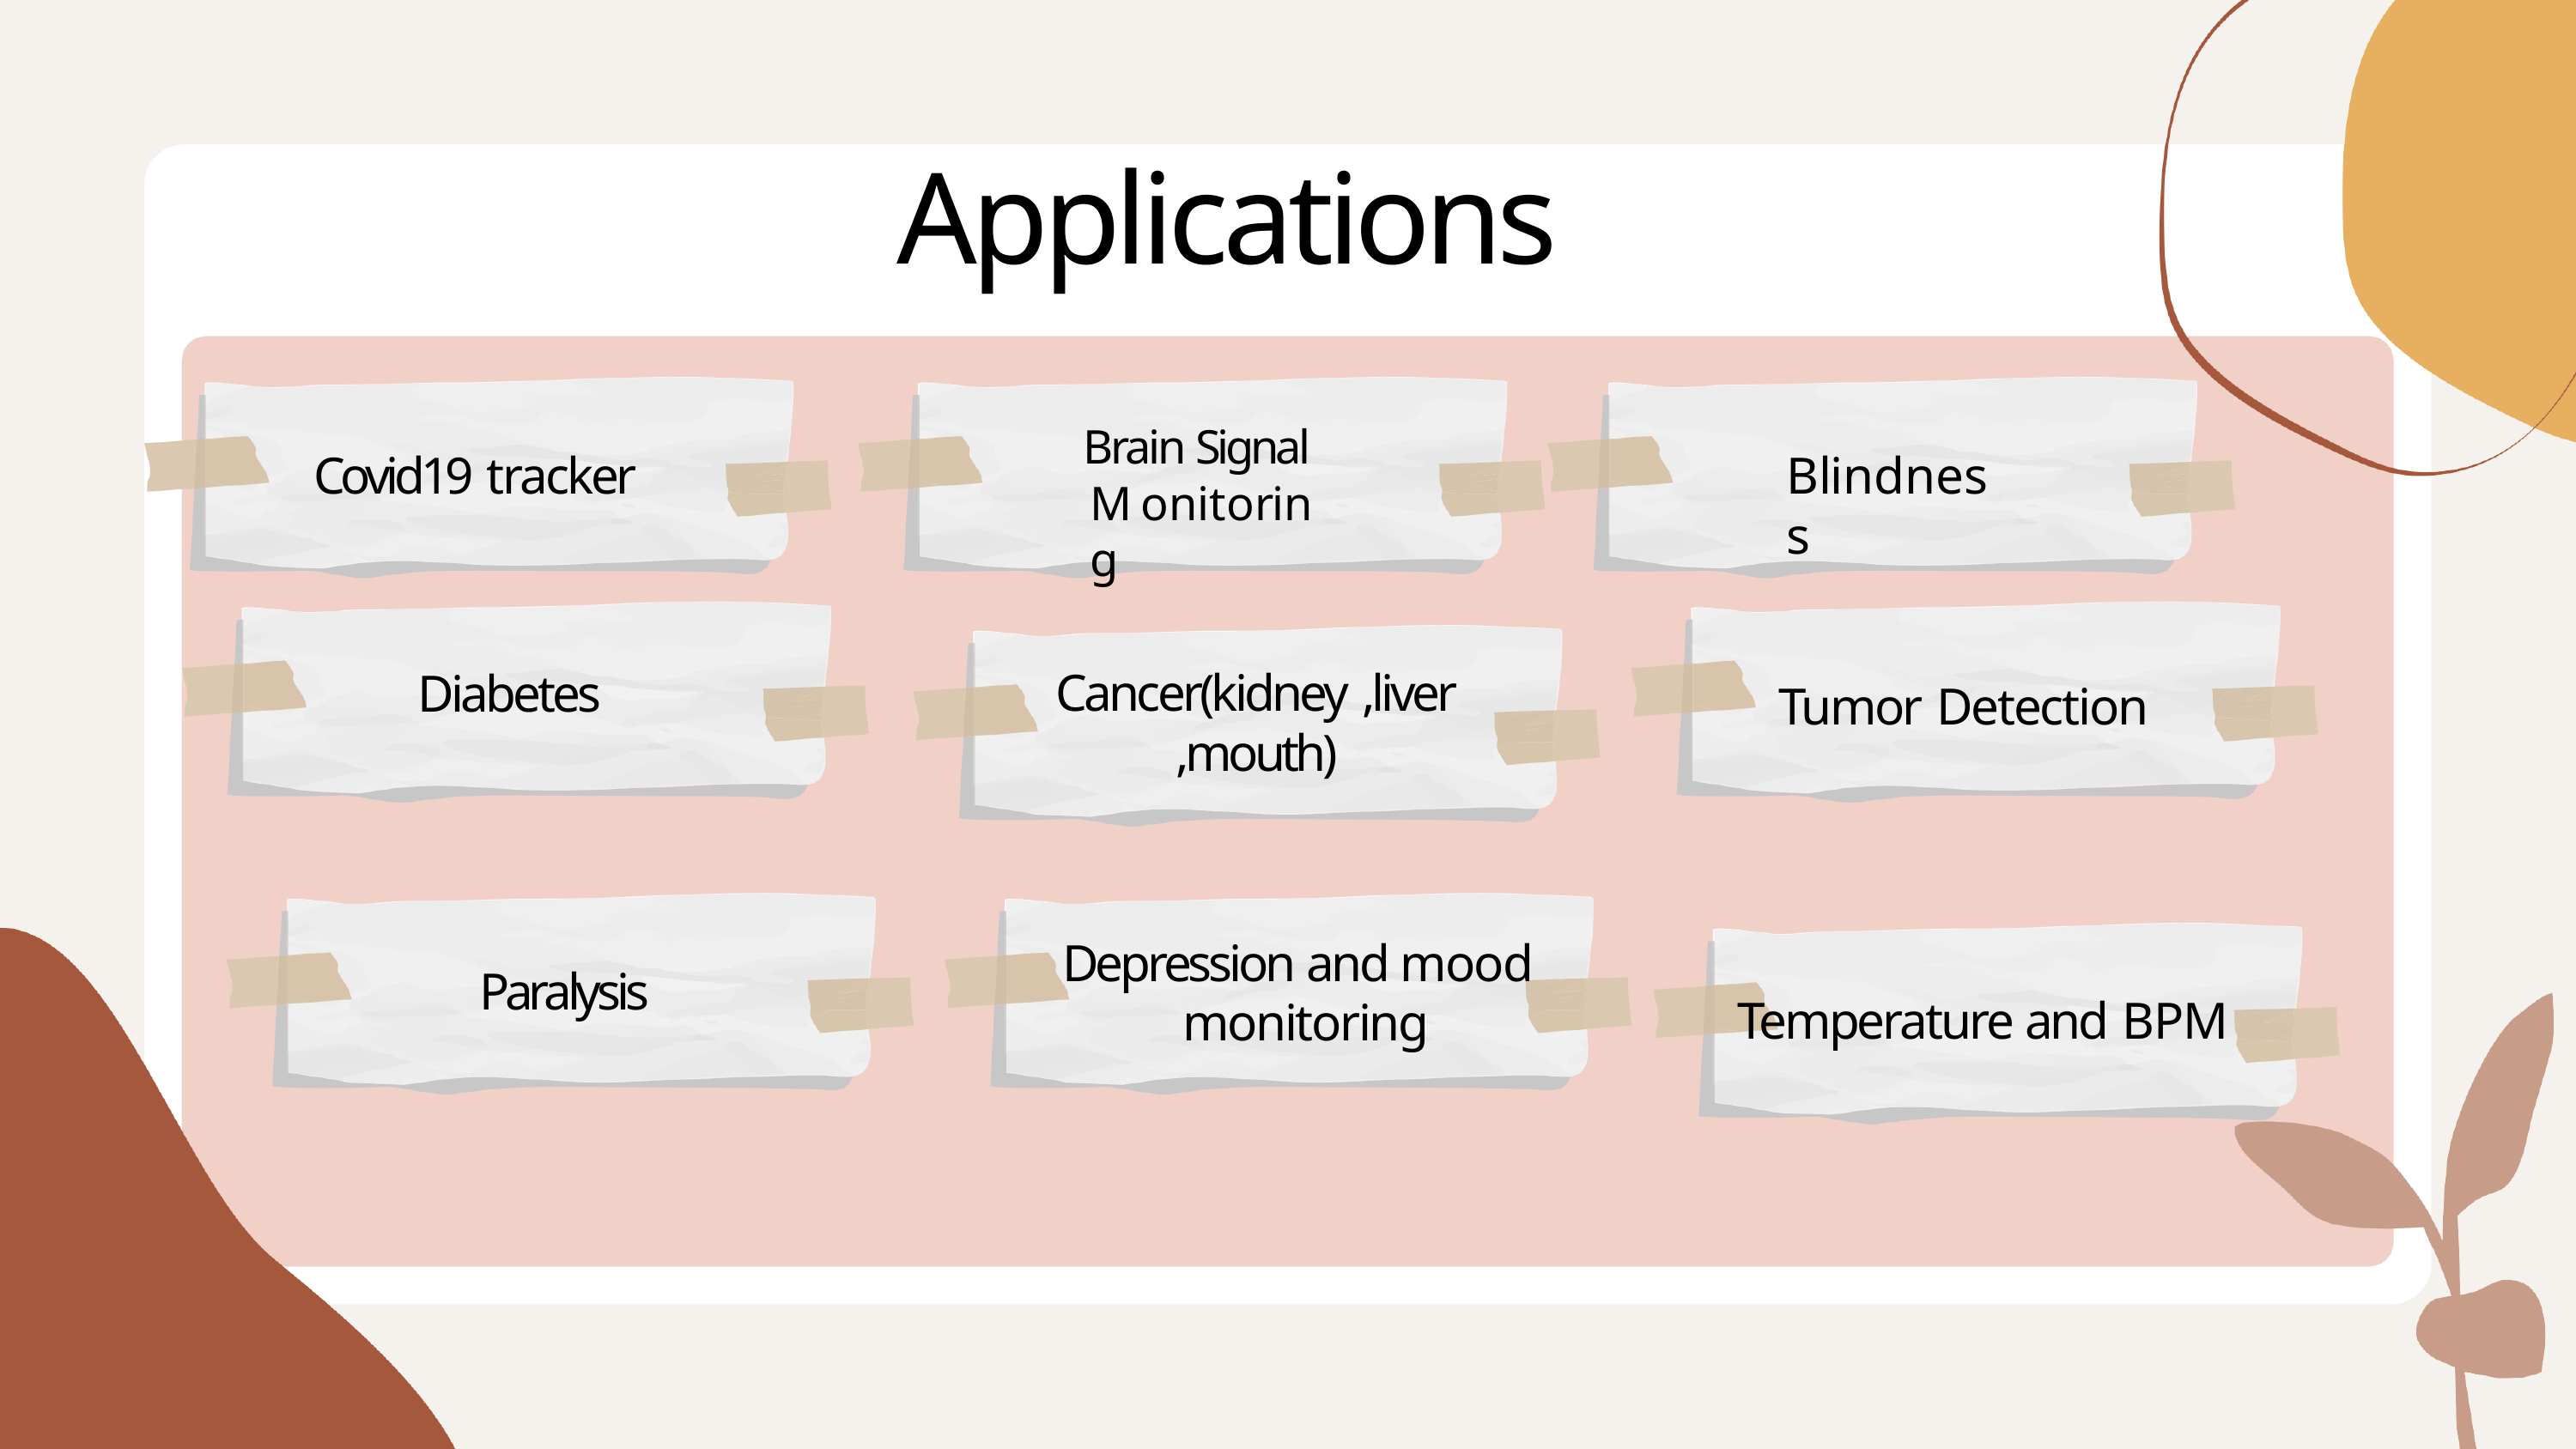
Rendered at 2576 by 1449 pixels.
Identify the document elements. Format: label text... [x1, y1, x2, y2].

text_box Brain Signal Monitoring [1081, 415, 1337, 586]
text_box [0, 0, 2576, 1449]
text_box Temperature and BPM [1735, 987, 2257, 1050]
text_box Paralysis [477, 957, 664, 1020]
text_box Diabetes [416, 660, 614, 723]
text_box Depression and mood monitoring [1060, 928, 1559, 1051]
text_box Tumor Detection [1777, 673, 2172, 736]
text_box Covid19 tracker [312, 441, 665, 504]
text_box Blindness [1784, 441, 1991, 564]
title Applications [895, 136, 1593, 380]
text_box Cancer(kidney ,liver ,mouth) [1033, 660, 1480, 781]
